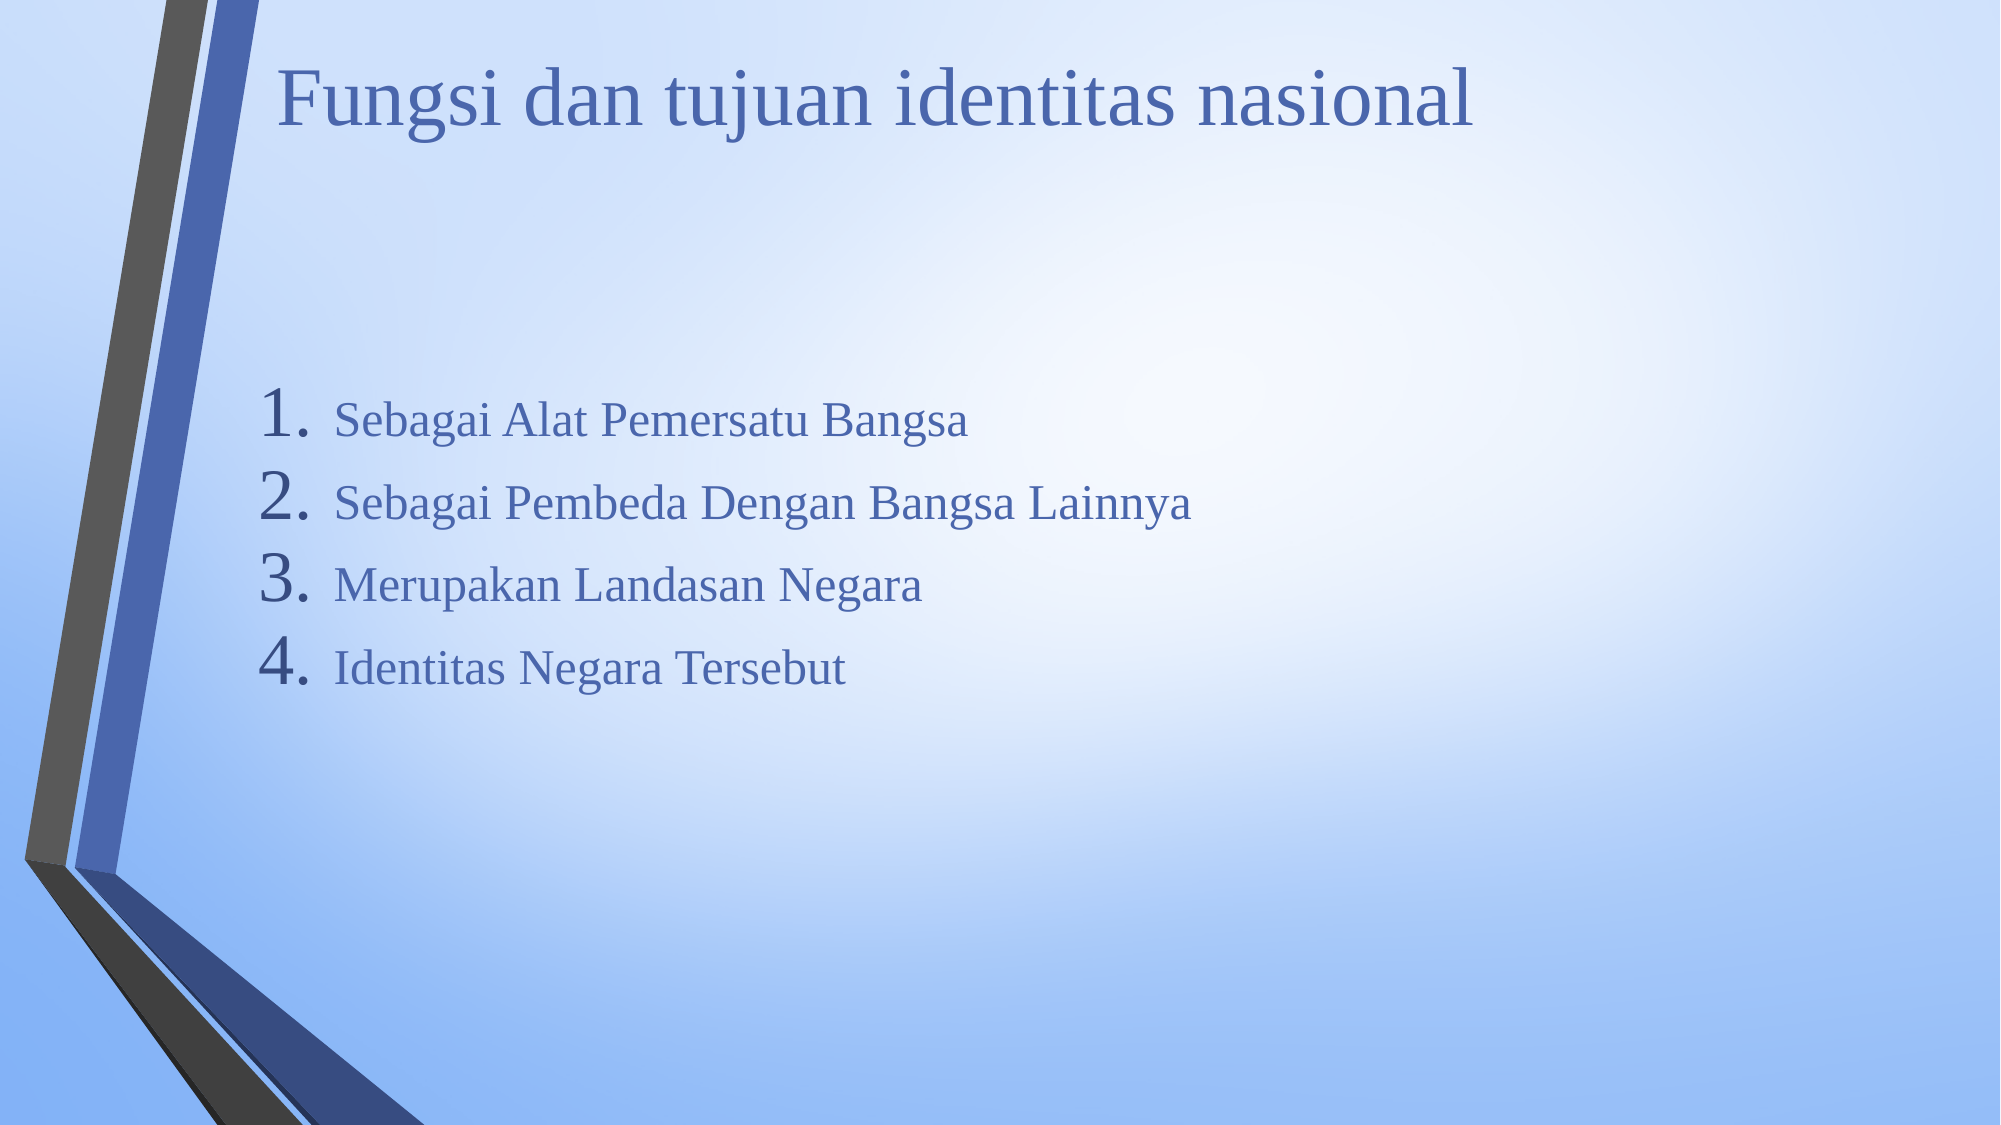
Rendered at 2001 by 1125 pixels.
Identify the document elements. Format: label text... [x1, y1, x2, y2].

title Fungsi dan tujuan identitas nasional [243, 23, 1510, 161]
list Sebagai Alat Pemersatu Bangsa Sebagai Pembeda Dengan Bangsa Lainnya Merupakan Landasan Negara Identitas Negara Tersebut [243, 213, 1887, 950]
